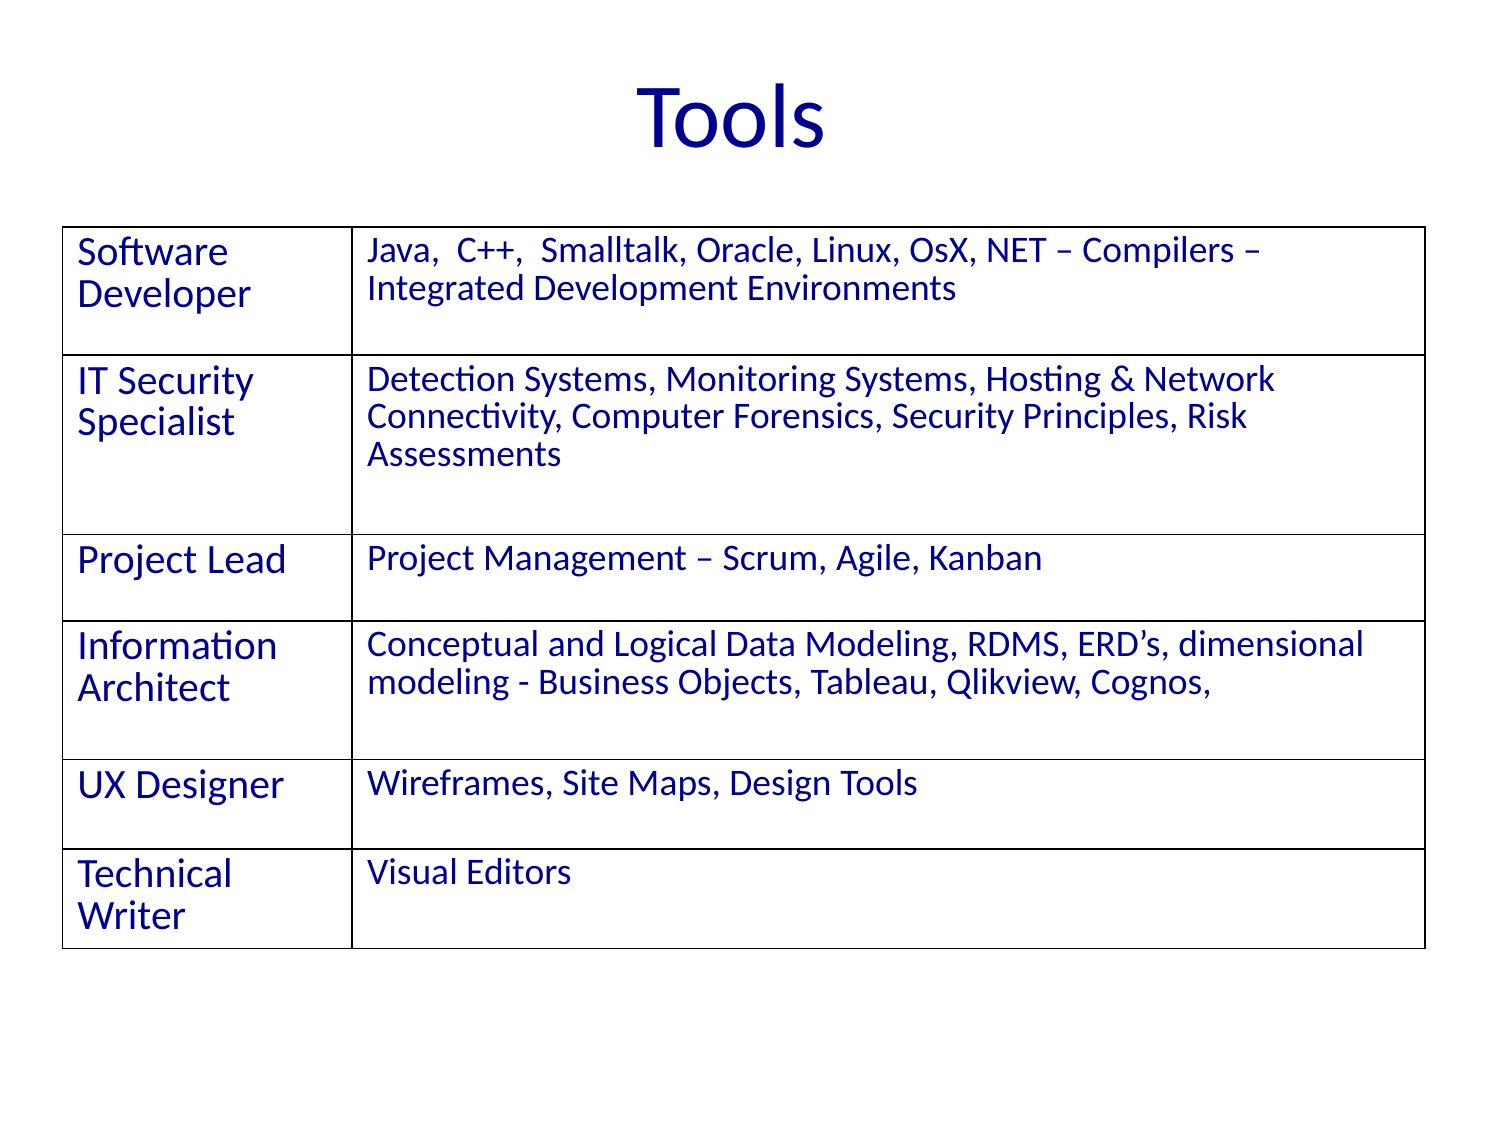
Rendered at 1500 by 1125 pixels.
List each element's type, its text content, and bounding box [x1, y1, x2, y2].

table_header Java, C++, Smalltalk, Oracle, Linux, OsX, NET – Compilers – Integrated Development Environments [353, 228, 1424, 354]
table_cell Information Architect [63, 622, 351, 759]
table_cell IT Security Specialist [63, 356, 351, 534]
table_cell Technical Writer [63, 850, 351, 948]
table_cell Detection Systems, Monitoring Systems, Hosting & Network Connectivity, Computer Forensics, Security Principles, Risk Assessments [353, 356, 1424, 534]
table_cell Project Management – Scrum, Agile, Kanban [353, 535, 1424, 620]
table_cell Visual Editors [353, 850, 1424, 948]
table_cell UX Designer [63, 760, 351, 848]
table_cell Conceptual and Logical Data Modeling, RDMS, ERD’s, dimensional modeling - Business Objects, Tableau, Qlikview, Cognos, [353, 622, 1424, 759]
table_cell Project Lead [63, 535, 351, 620]
table_header Software Developer [63, 228, 351, 354]
table_cell Wireframes, Site Maps, Design Tools [353, 760, 1424, 848]
title Tools [85, 24, 1377, 198]
